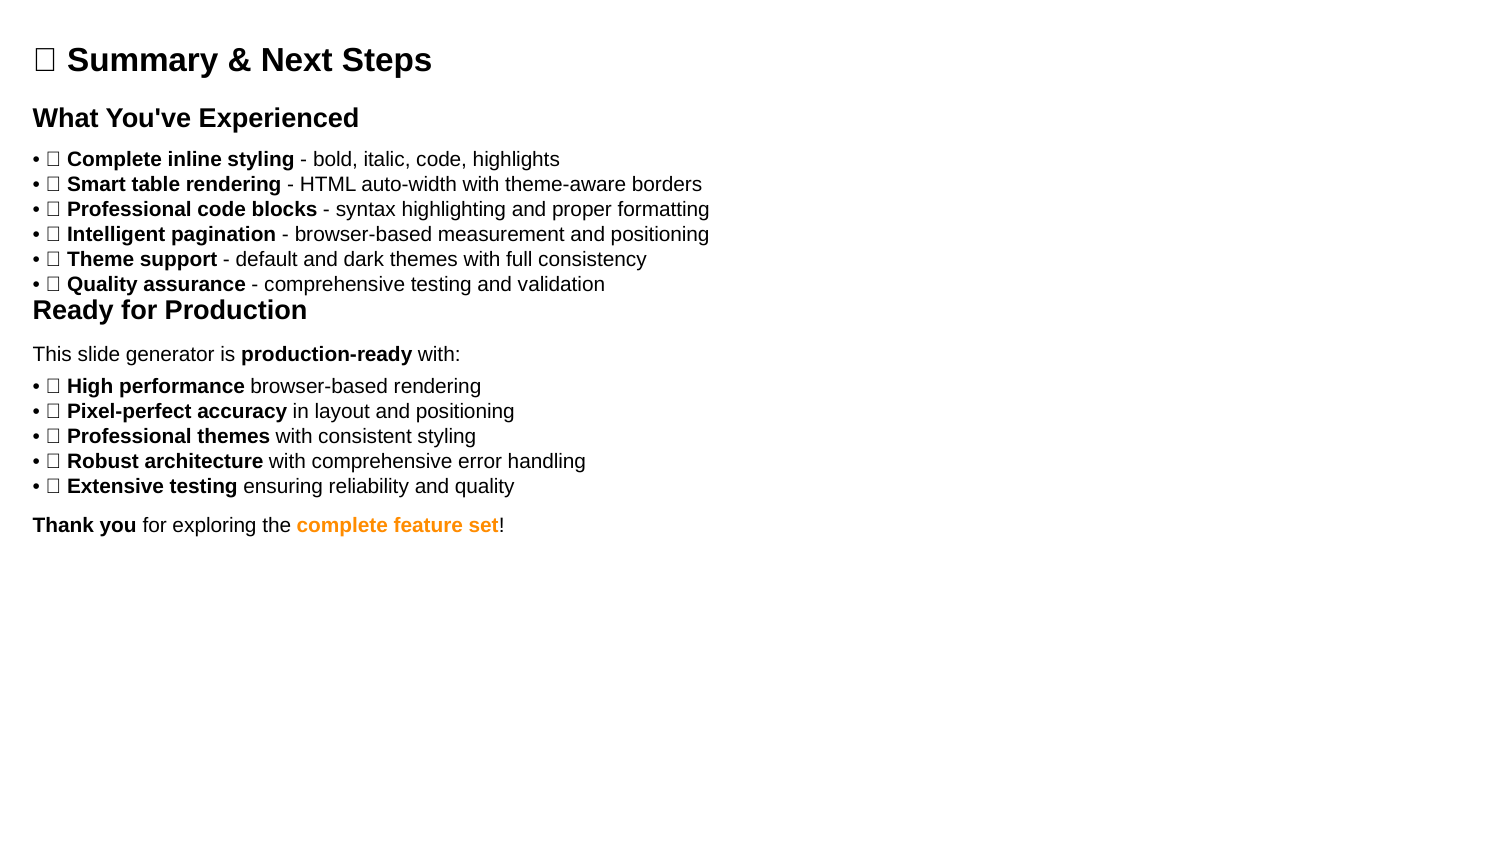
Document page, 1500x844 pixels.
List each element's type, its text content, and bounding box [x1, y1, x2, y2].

text_box Ready for Production [32, 285, 1500, 325]
text_box What You've Experienced [32, 93, 1500, 133]
text_box Thank you for exploring the complete feature set! [32, 506, 1500, 537]
text_box This slide generator is production-ready with: [32, 335, 1500, 366]
text_box • 🚀 High performance browser-based rendering • 🎯 Pixel-perfect accuracy in layout and positioning • 🎨 Professional themes with consistent styling • 🔧 Robust architecture with comprehensive error handling • ✅ Extensive testing ensuring reliability and quality [32, 373, 1500, 499]
text_box • ✅ Complete inline styling - bold, italic, code, highlights • ✅ Smart table rendering - HTML auto-width with theme-aware borders • ✅ Professional code blocks - syntax highlighting and proper formatting • ✅ Intelligent pagination - browser-based measurement and positioning • ✅ Theme support - default and dark themes with full consistency • ✅ Quality assurance - comprehensive testing and validation [32, 145, 1500, 285]
text_box 🎉 Summary & Next Steps [32, 29, 1500, 78]
